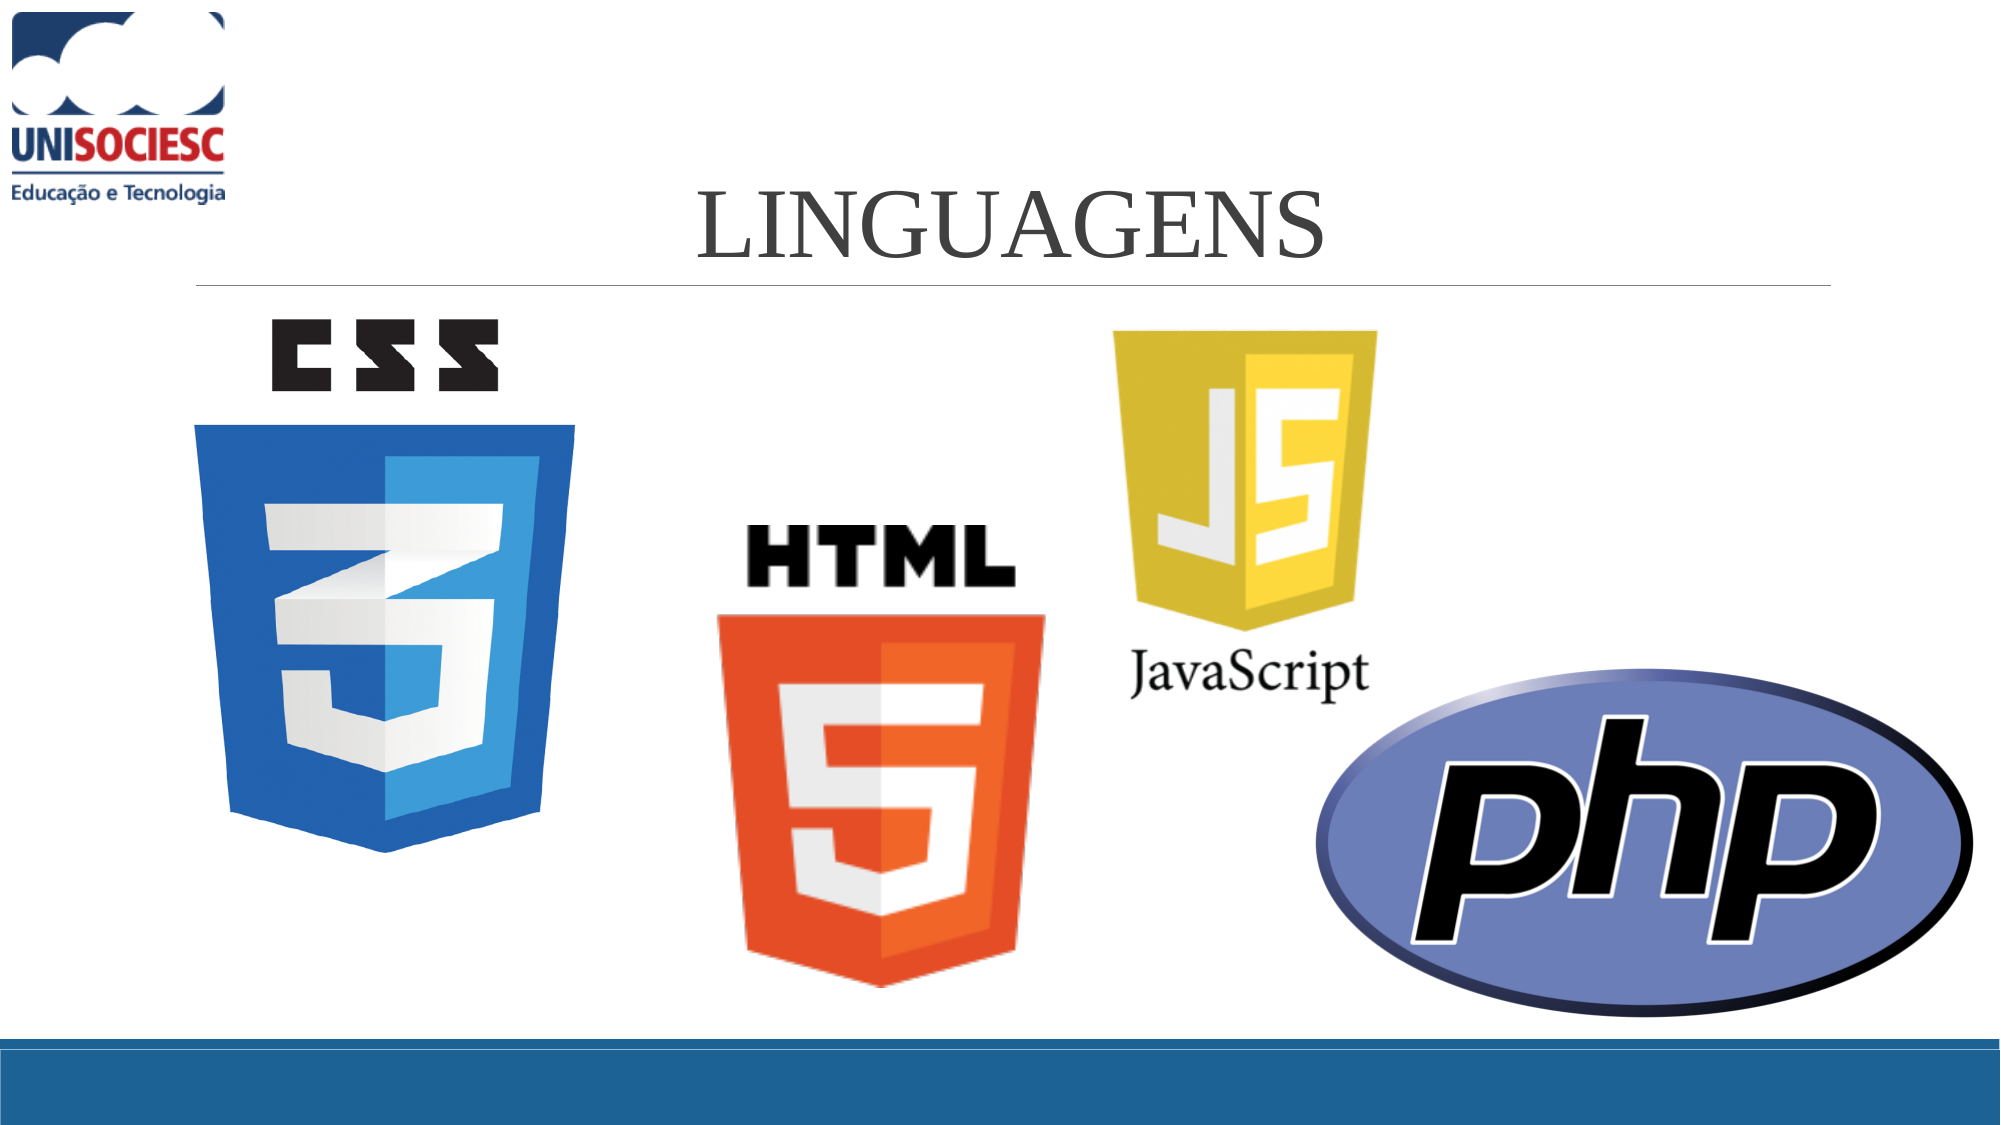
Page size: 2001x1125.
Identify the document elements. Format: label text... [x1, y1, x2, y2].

picture [194, 318, 576, 853]
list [11, 11, 226, 206]
title LINGUAGENS [194, 47, 1831, 285]
picture [650, 318, 1979, 1020]
